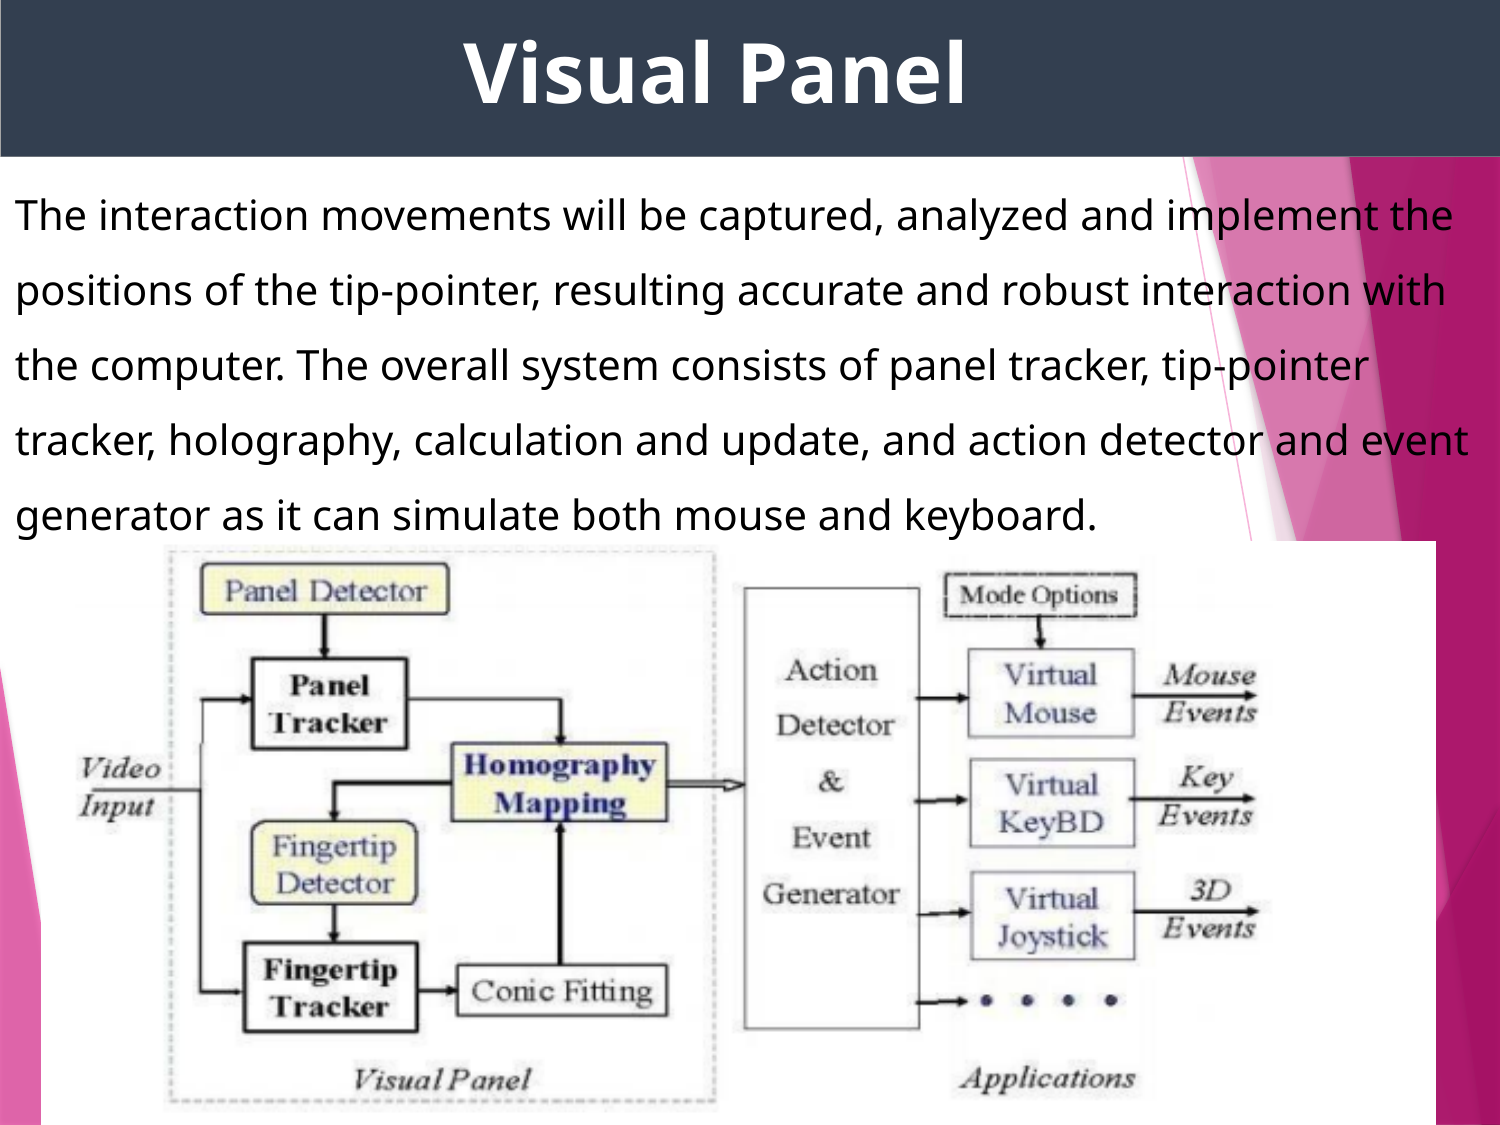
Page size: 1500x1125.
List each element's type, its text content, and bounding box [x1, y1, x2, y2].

text_box The interaction movements will be captured, analyzed and implement the positions of the tip-pointer, resulting accurate and robust interaction with the computer. The overall system consists of panel tracker, tip-pointer tracker, holography, calculation and update, and action detector and event generator as it can simulate both mouse and keyboard. [0, 165, 1500, 547]
picture [0, 0, 1500, 157]
picture [40, 540, 1436, 1125]
